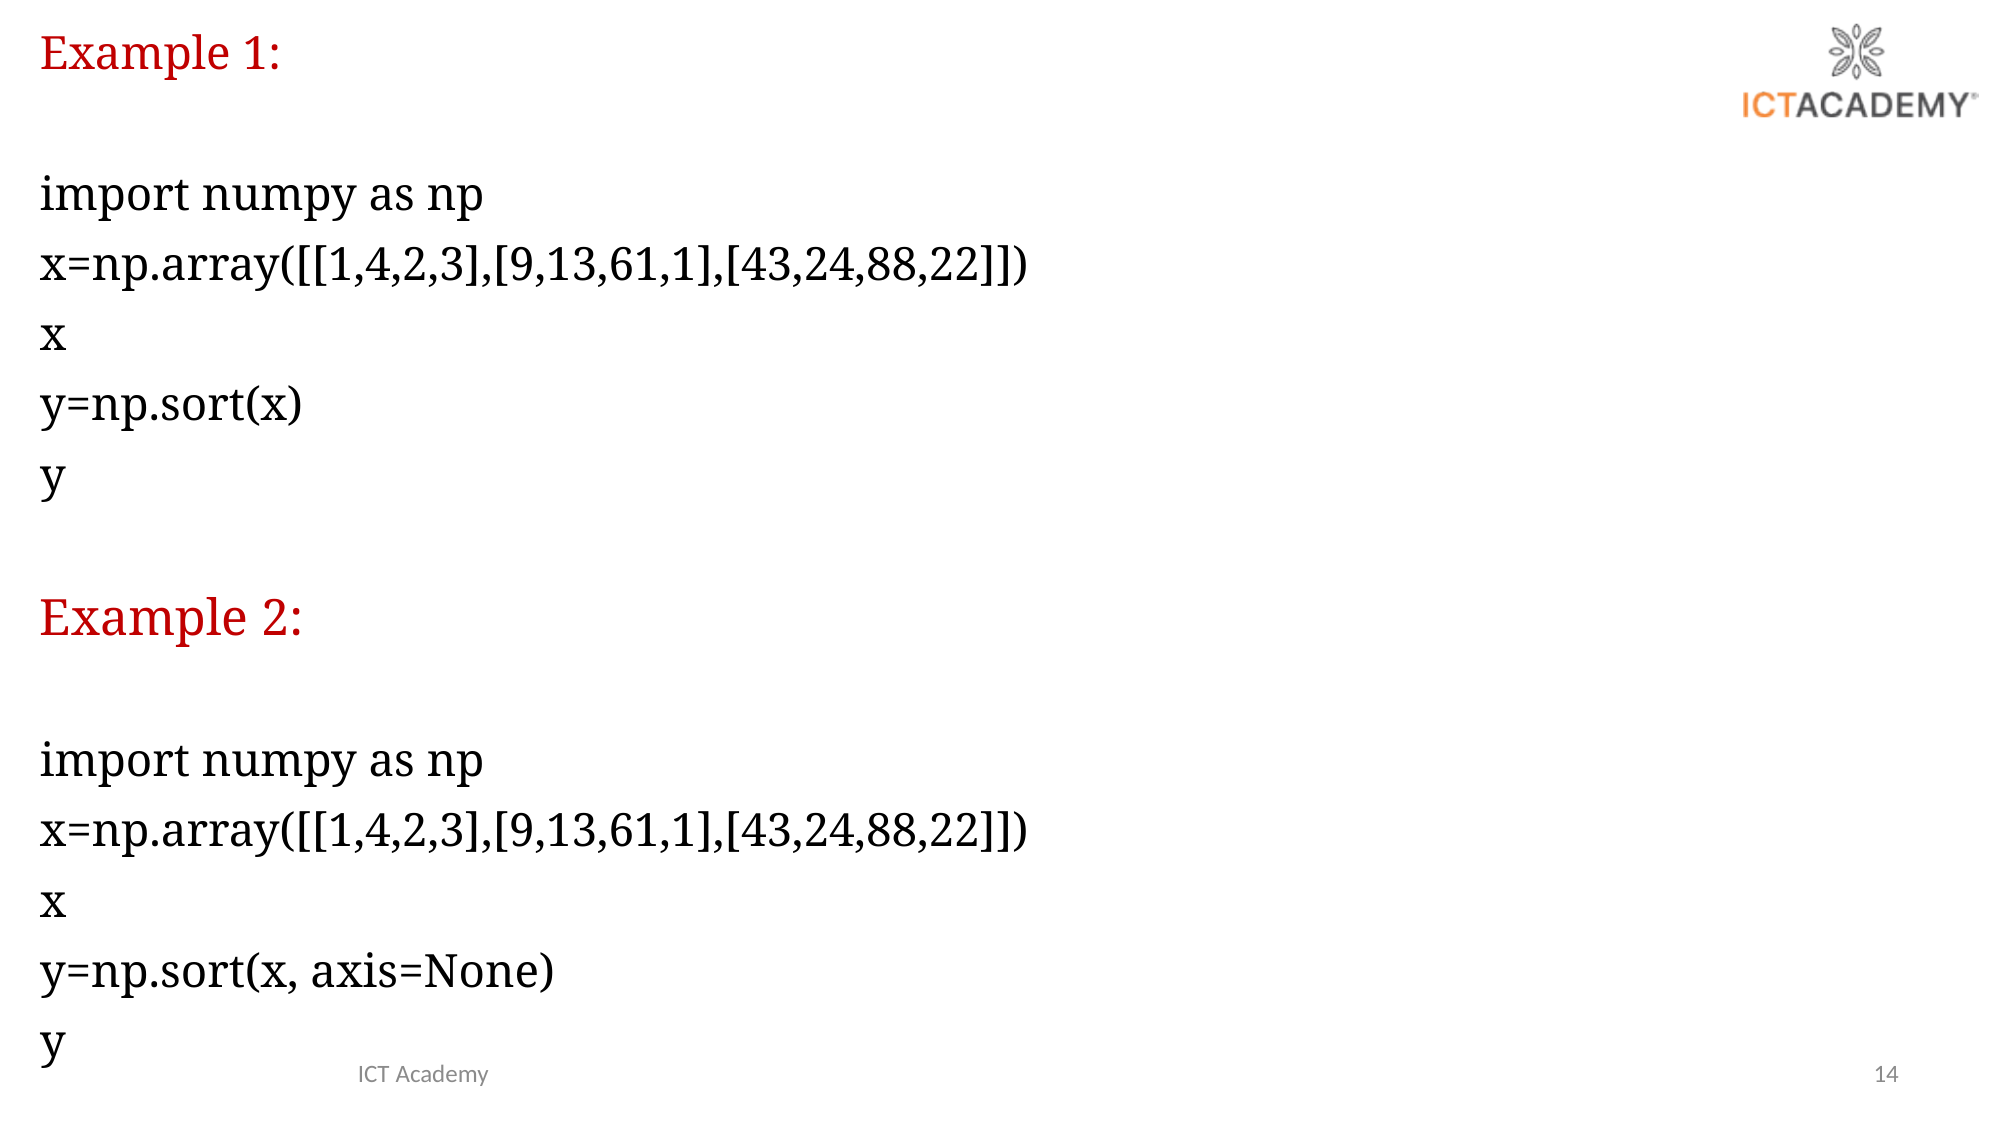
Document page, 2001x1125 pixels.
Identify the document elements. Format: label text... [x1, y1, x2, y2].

slide_number 14 [1464, 1042, 1915, 1103]
list Example 1: import numpy as np x=np.array([[1,4,2,3],[9,13,61,1],[43,24,88,22]]) x y=np.sort(x) y Example 2: import numpy as np x=np.array([[1,4,2,3],[9,13,61,1],[43,24,88,22]]) x y=np.sort(x, axis=None) y [24, 22, 1946, 1103]
picture [1946, 22, 1979, 120]
footer ICT Academy [85, 1042, 761, 1103]
